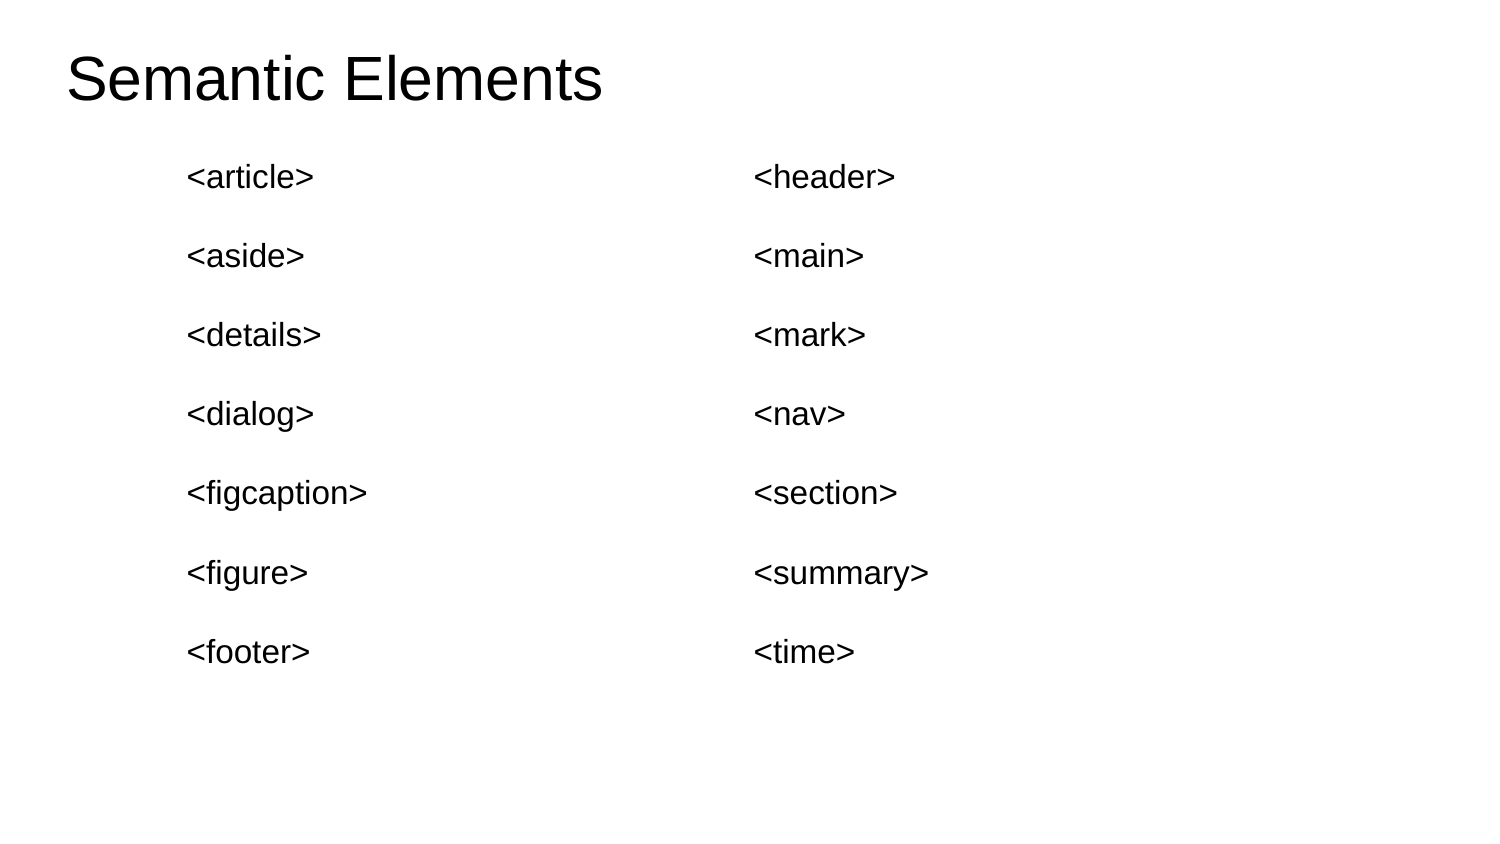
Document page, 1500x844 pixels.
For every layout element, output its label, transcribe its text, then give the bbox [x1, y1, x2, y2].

text_box <header> <main> <mark> <nav> <section> <summary> <time> [738, 133, 1288, 743]
list <article> <aside> <details> <dialog> <figcaption> <figure> <footer> [171, 133, 708, 833]
title Semantic Elements [51, 23, 1449, 118]
